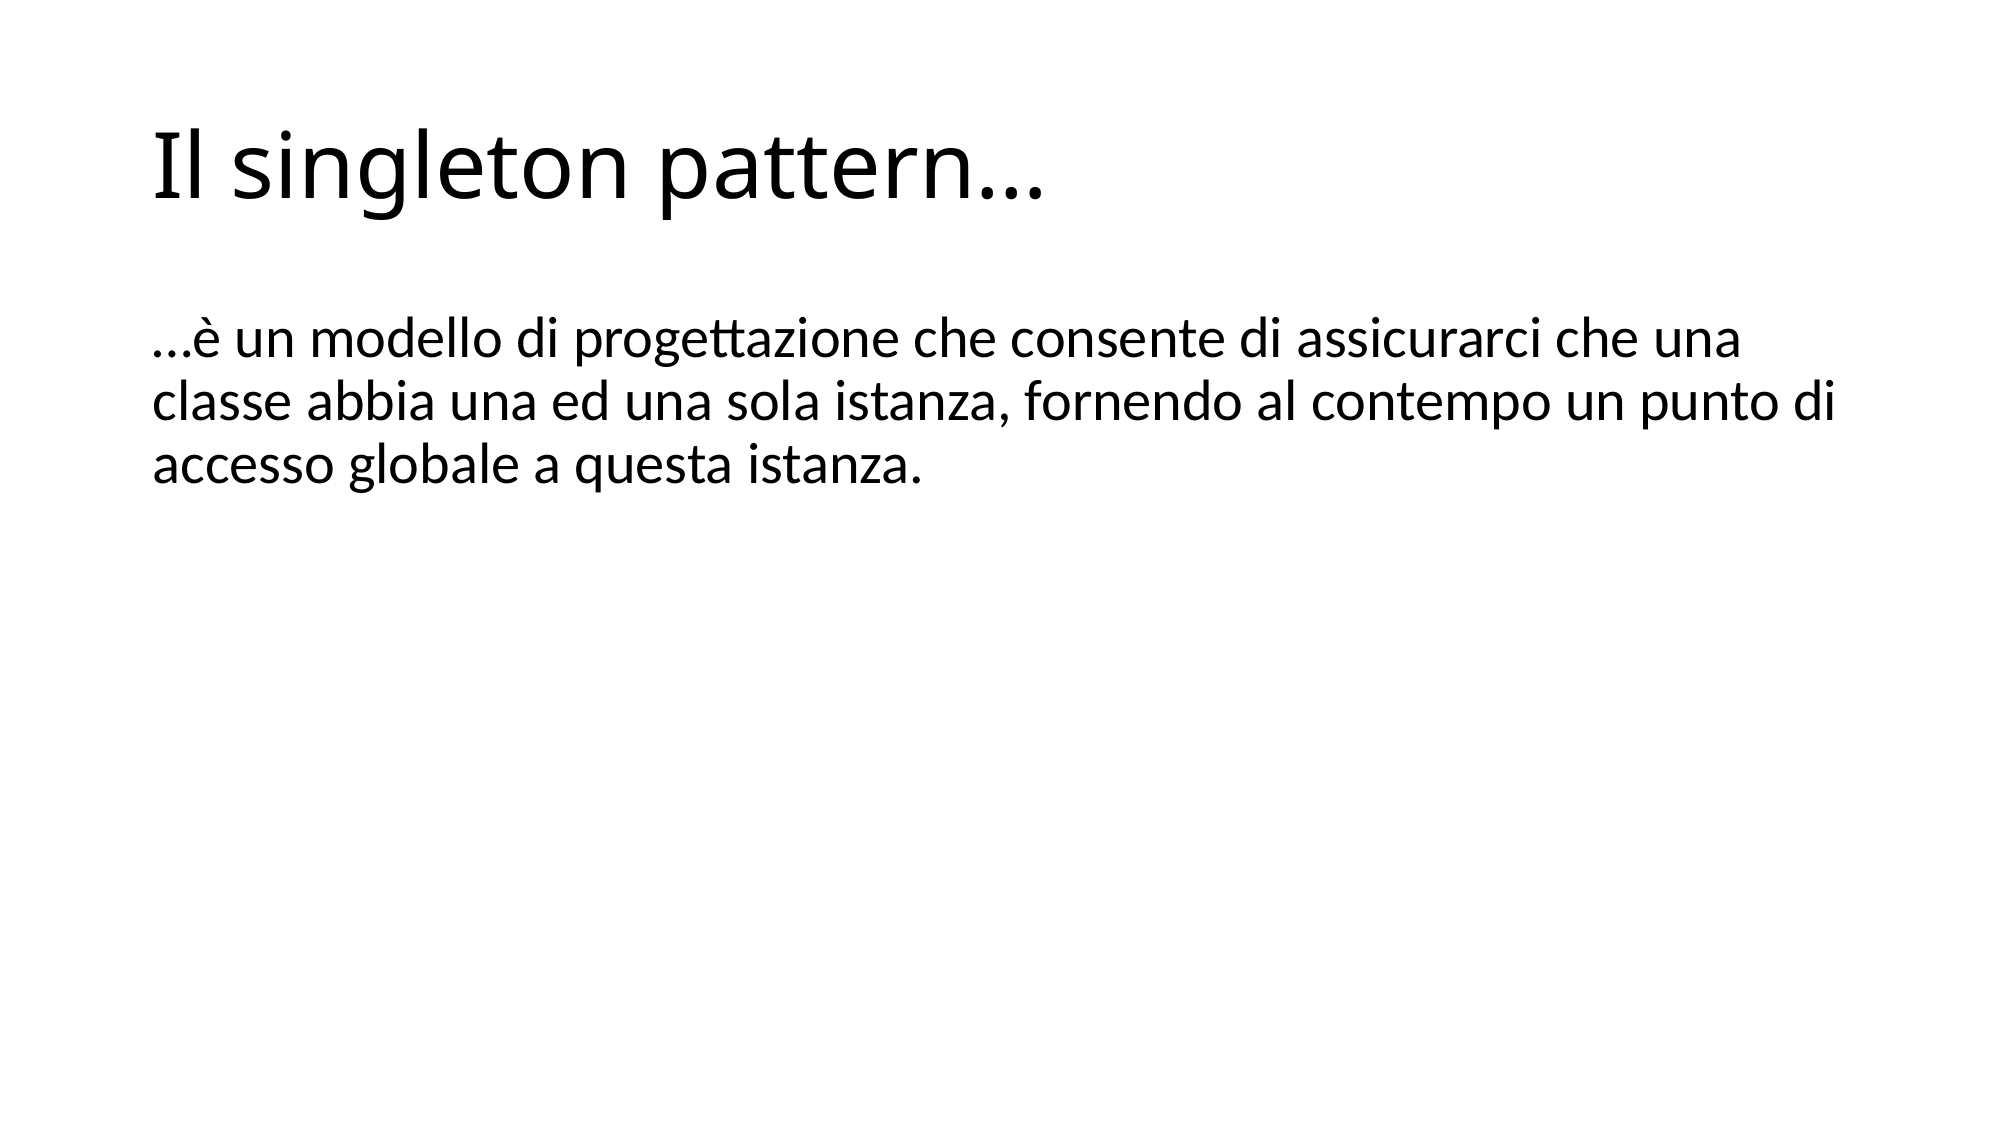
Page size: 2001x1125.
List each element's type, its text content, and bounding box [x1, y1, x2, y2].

title Il singleton pattern… [137, 59, 1863, 278]
list …è un modello di progettazione che consente di assicurarci che una classe abbia una ed una sola istanza, fornendo al contempo un punto di accesso globale a questa istanza. [137, 299, 1863, 1014]
